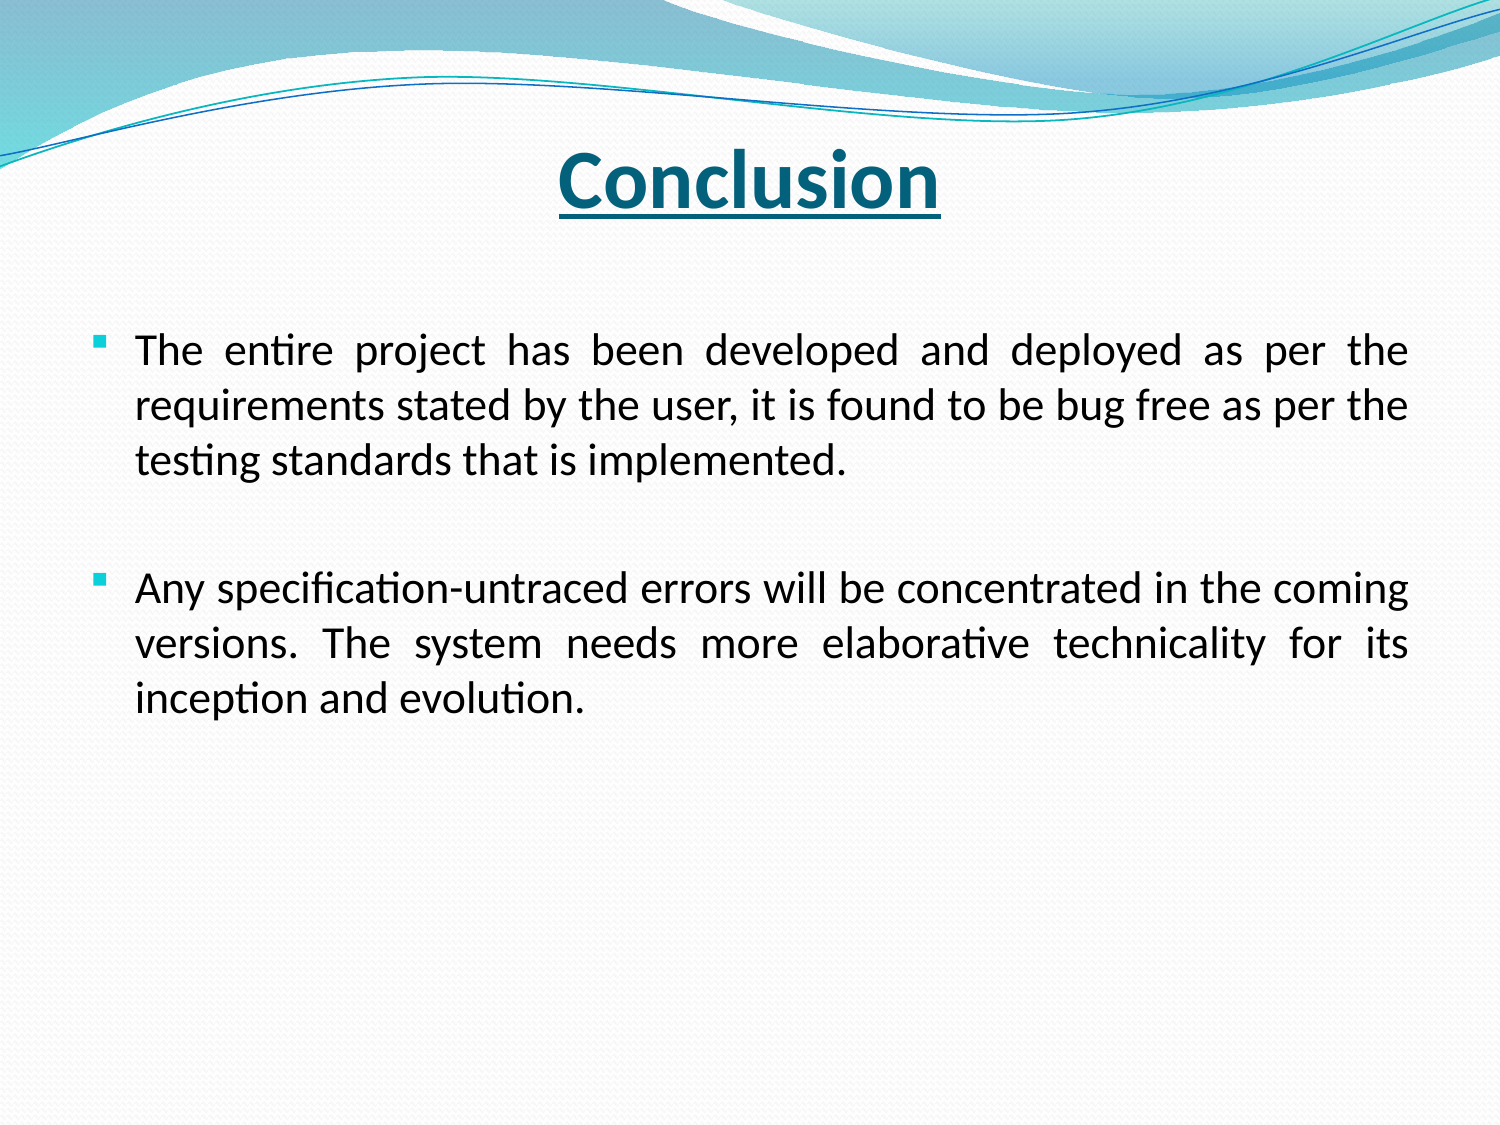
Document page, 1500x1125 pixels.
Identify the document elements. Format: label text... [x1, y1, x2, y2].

title Conclusion [75, 115, 1425, 225]
list The entire project has been developed and deployed as per the requirements stated by the user, it is found to be bug free as per the testing standards that is implemented. Any specification-untraced errors will be concentrated in the coming versions. The system needs more elaborative technicality for its inception and evolution. [75, 312, 1425, 1038]
